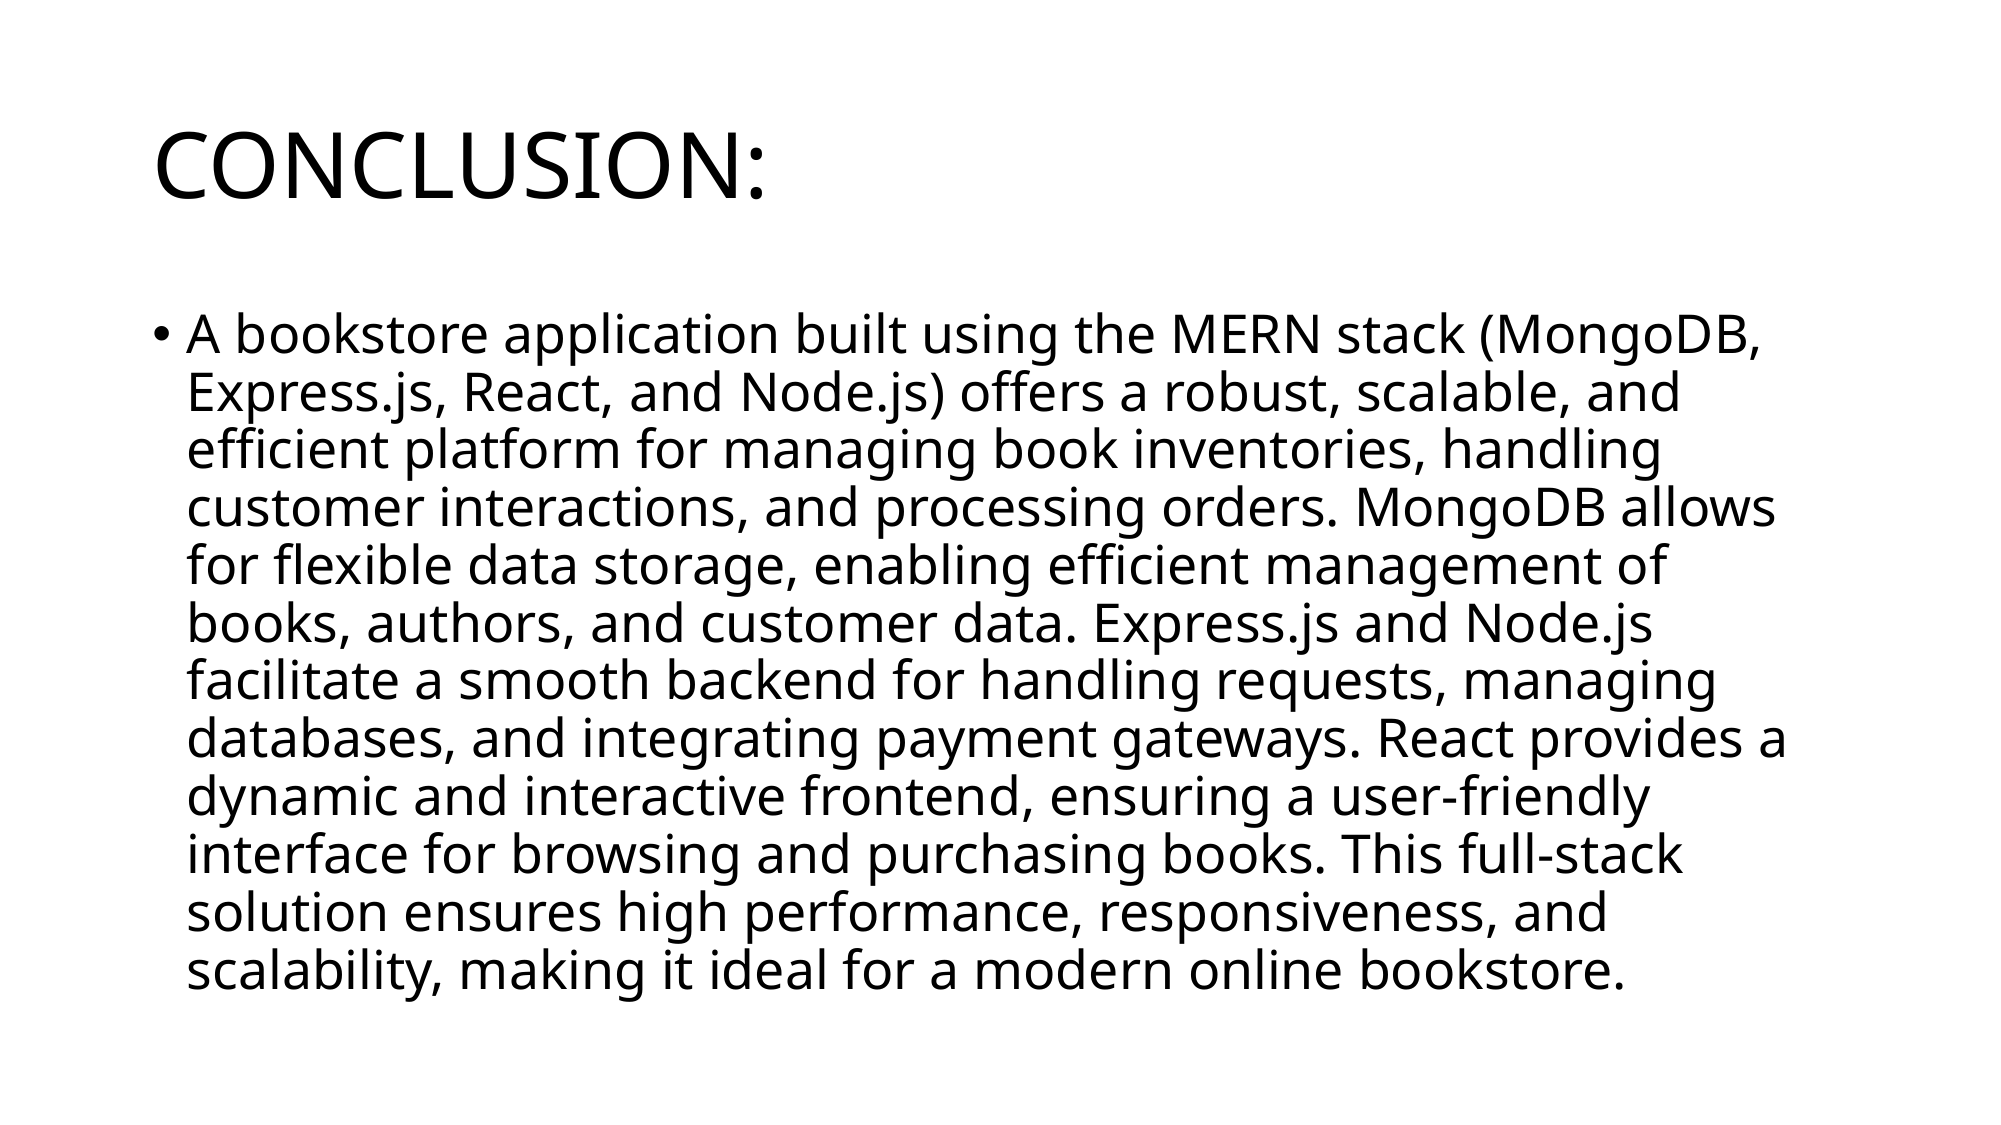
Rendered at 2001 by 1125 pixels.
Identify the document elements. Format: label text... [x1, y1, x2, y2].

title CONCLUSION: [137, 59, 1863, 278]
list A bookstore application built using the MERN stack (MongoDB, Express.js, React, and Node.js) offers a robust, scalable, and efficient platform for managing book inventories, handling customer interactions, and processing orders. MongoDB allows for flexible data storage, enabling efficient management of books, authors, and customer data. Express.js and Node.js facilitate a smooth backend for handling requests, managing databases, and integrating payment gateways. React provides a dynamic and interactive frontend, ensuring a user-friendly interface for browsing and purchasing books. This full-stack solution ensures high performance, responsiveness, and scalability, making it ideal for a modern online bookstore. [137, 299, 1863, 1014]
